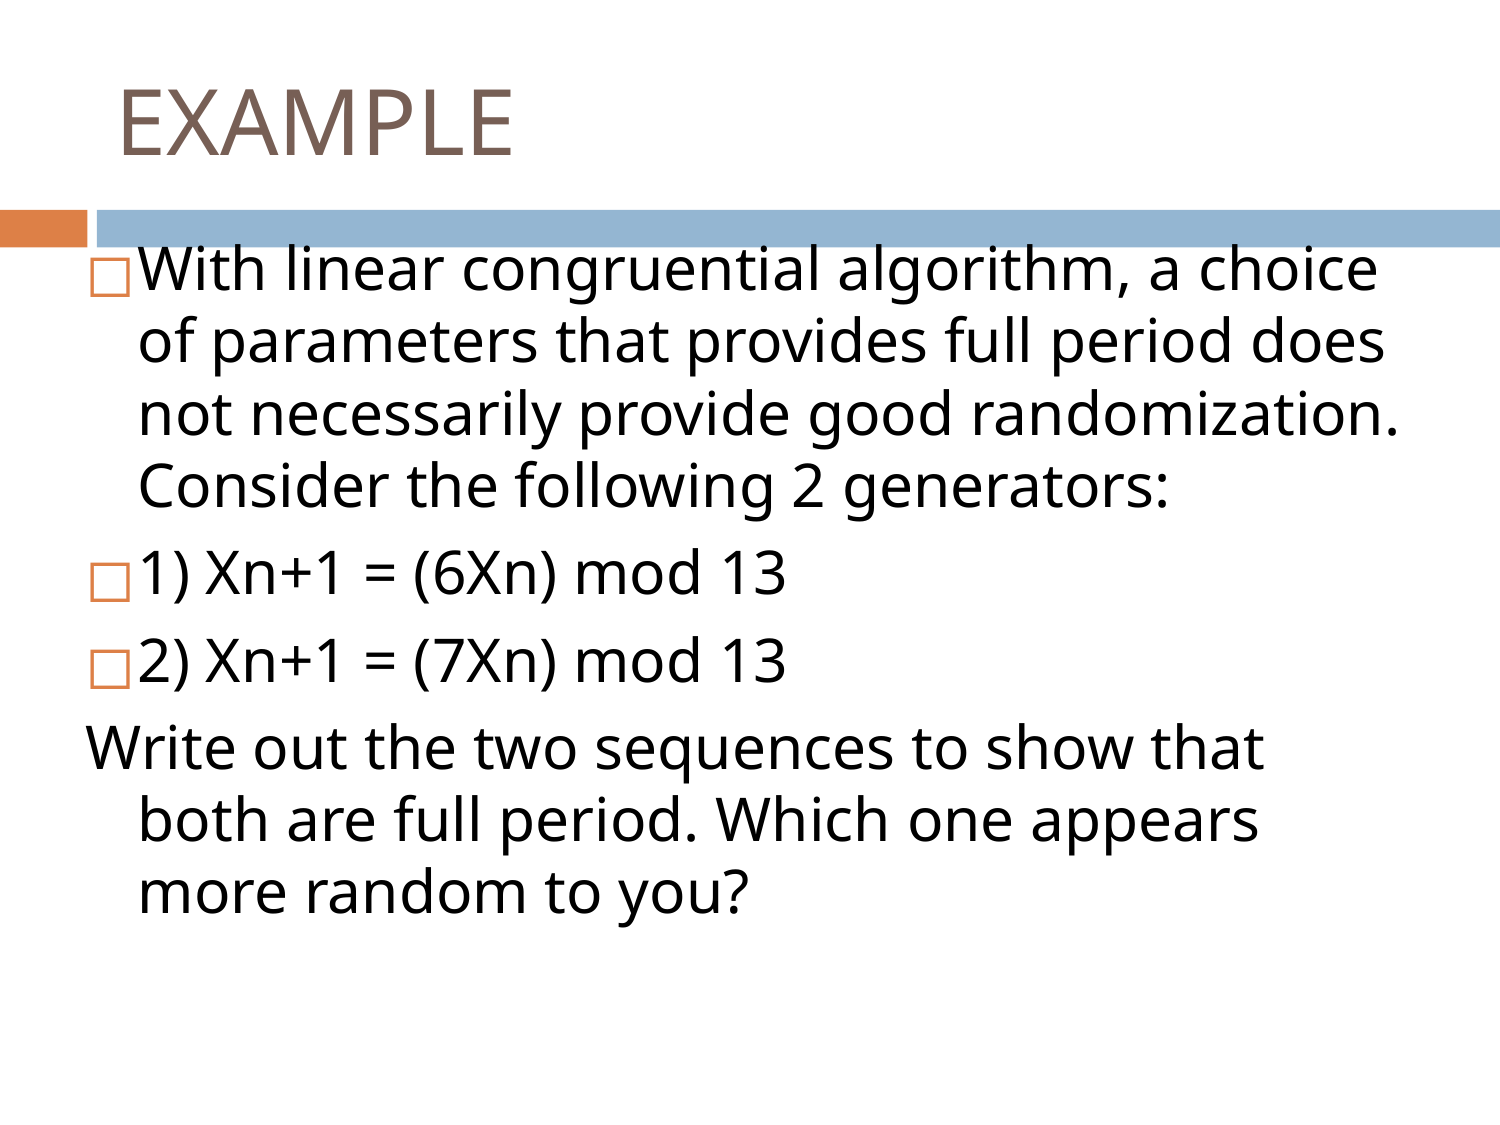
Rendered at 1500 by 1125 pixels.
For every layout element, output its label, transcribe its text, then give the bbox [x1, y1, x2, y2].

list With linear congruential algorithm, a choice of parameters that provides full period does not necessarily provide good randomization. Consider the following 2 generators: 1) Xn+1 = (6Xn) mod 13 2) Xn+1 = (7Xn) mod 13 Write out the two sequences to show that both are full period. Which one appears more random to you? [70, 222, 1421, 1090]
title EXAMPLE [100, 37, 1438, 200]
